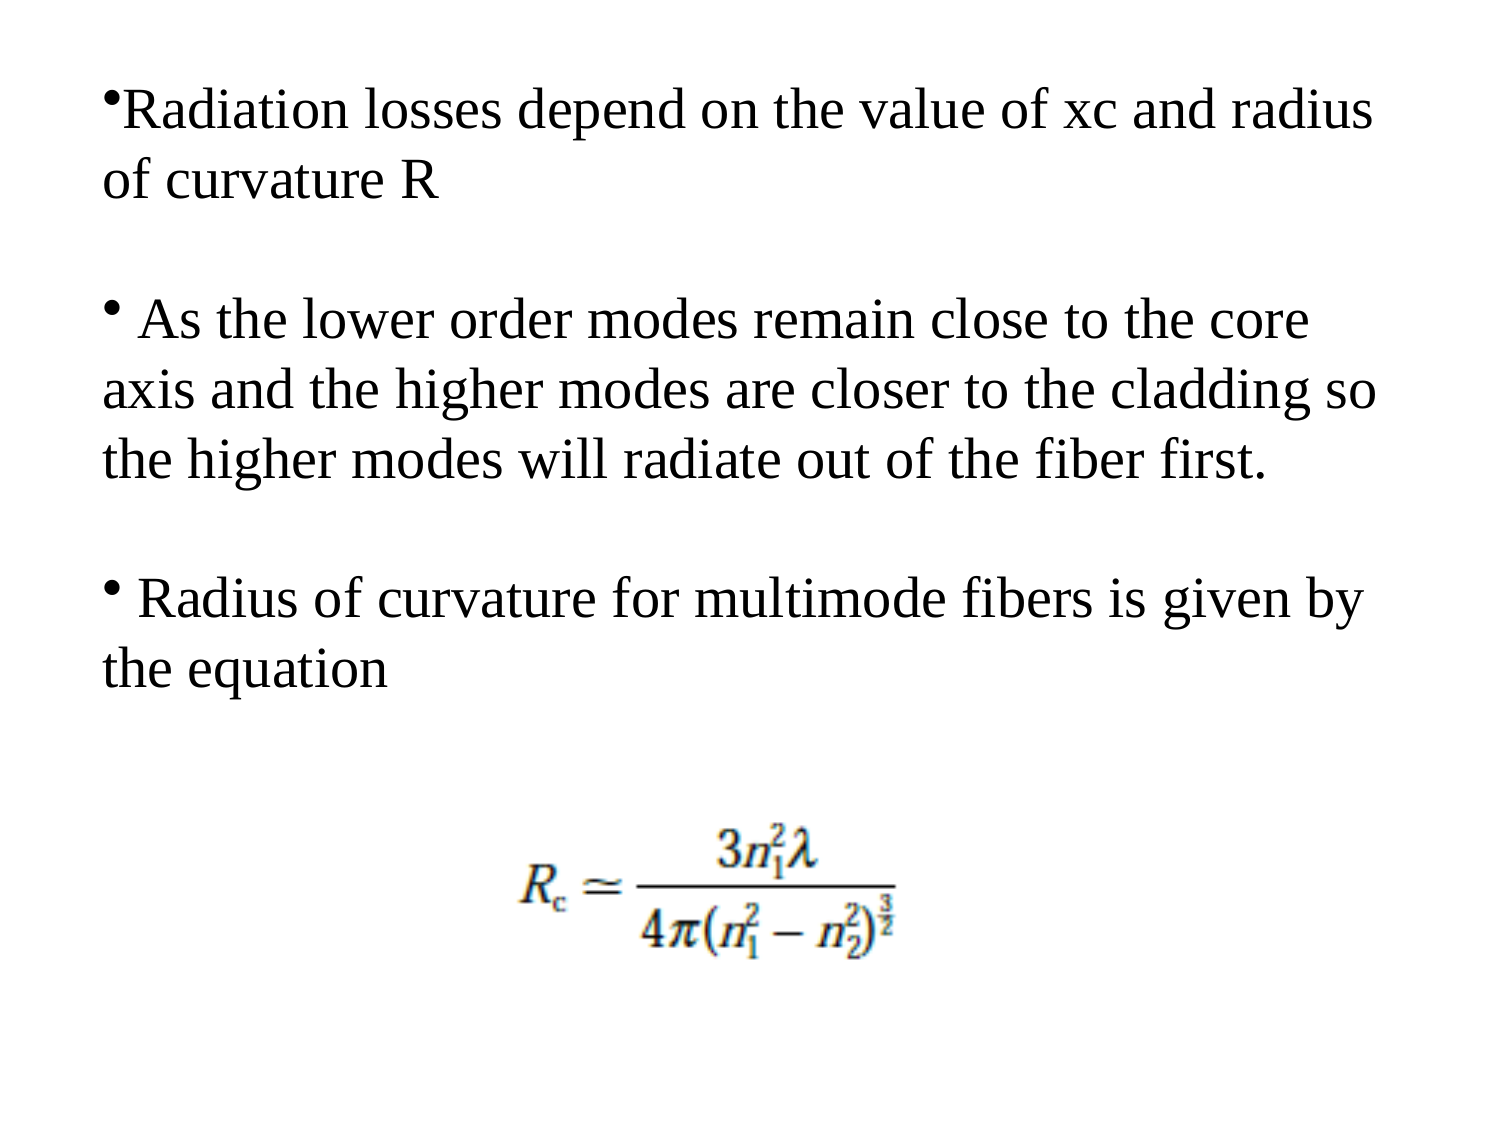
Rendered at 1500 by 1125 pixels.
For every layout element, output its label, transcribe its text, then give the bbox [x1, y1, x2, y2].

text_box Radiation losses depend on the value of xc and radius of curvature R As the lower order modes remain close to the core axis and the higher modes are closer to the cladding so the higher modes will radiate out of the fiber first. Radius of curvature for multimode fibers is given by the equation [87, 62, 1400, 777]
picture [462, 762, 951, 1013]
